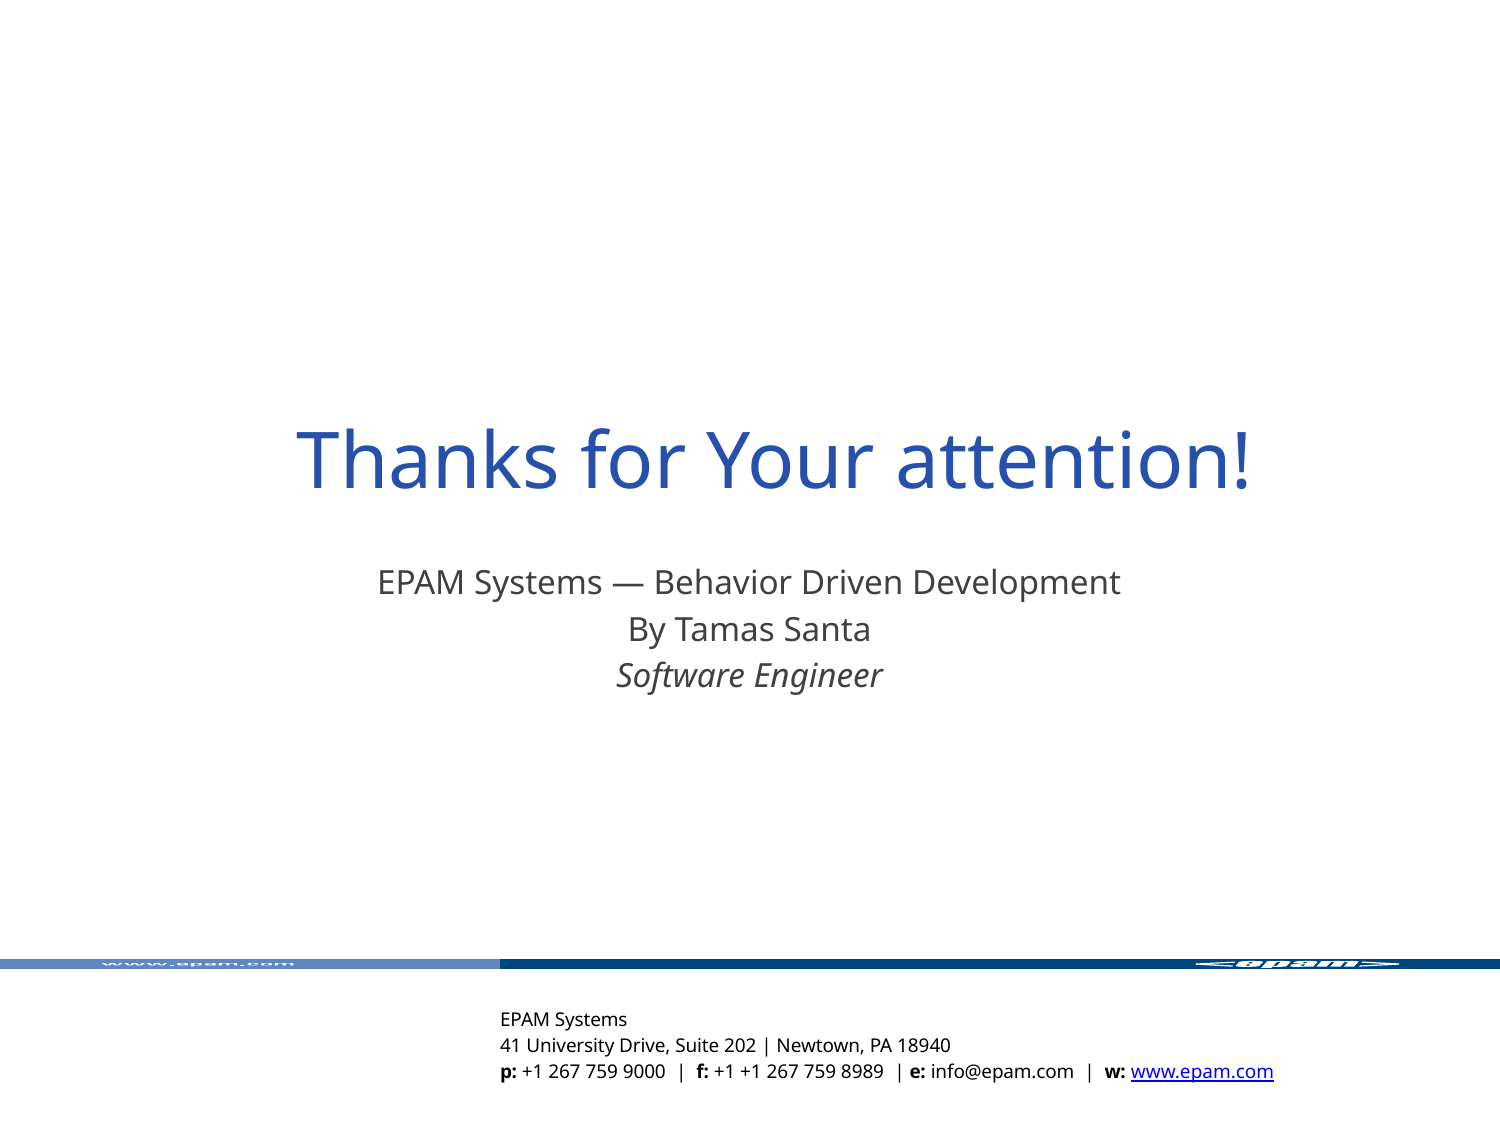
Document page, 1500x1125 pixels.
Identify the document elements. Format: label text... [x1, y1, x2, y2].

subtitle EPAM Systems — Behavior Driven Development By Tamas Santa Software Engineer [278, 553, 1222, 776]
title Thanks for Your attention! [275, 356, 1275, 558]
list EPAM Systems 41 University Drive, Suite 202 | Newtown, PA 18940 p: +1 267 759 9000 | f: +1 +1 267 759 8989 | e: info@epam.com | w: www.epam.com [484, 999, 1294, 1108]
